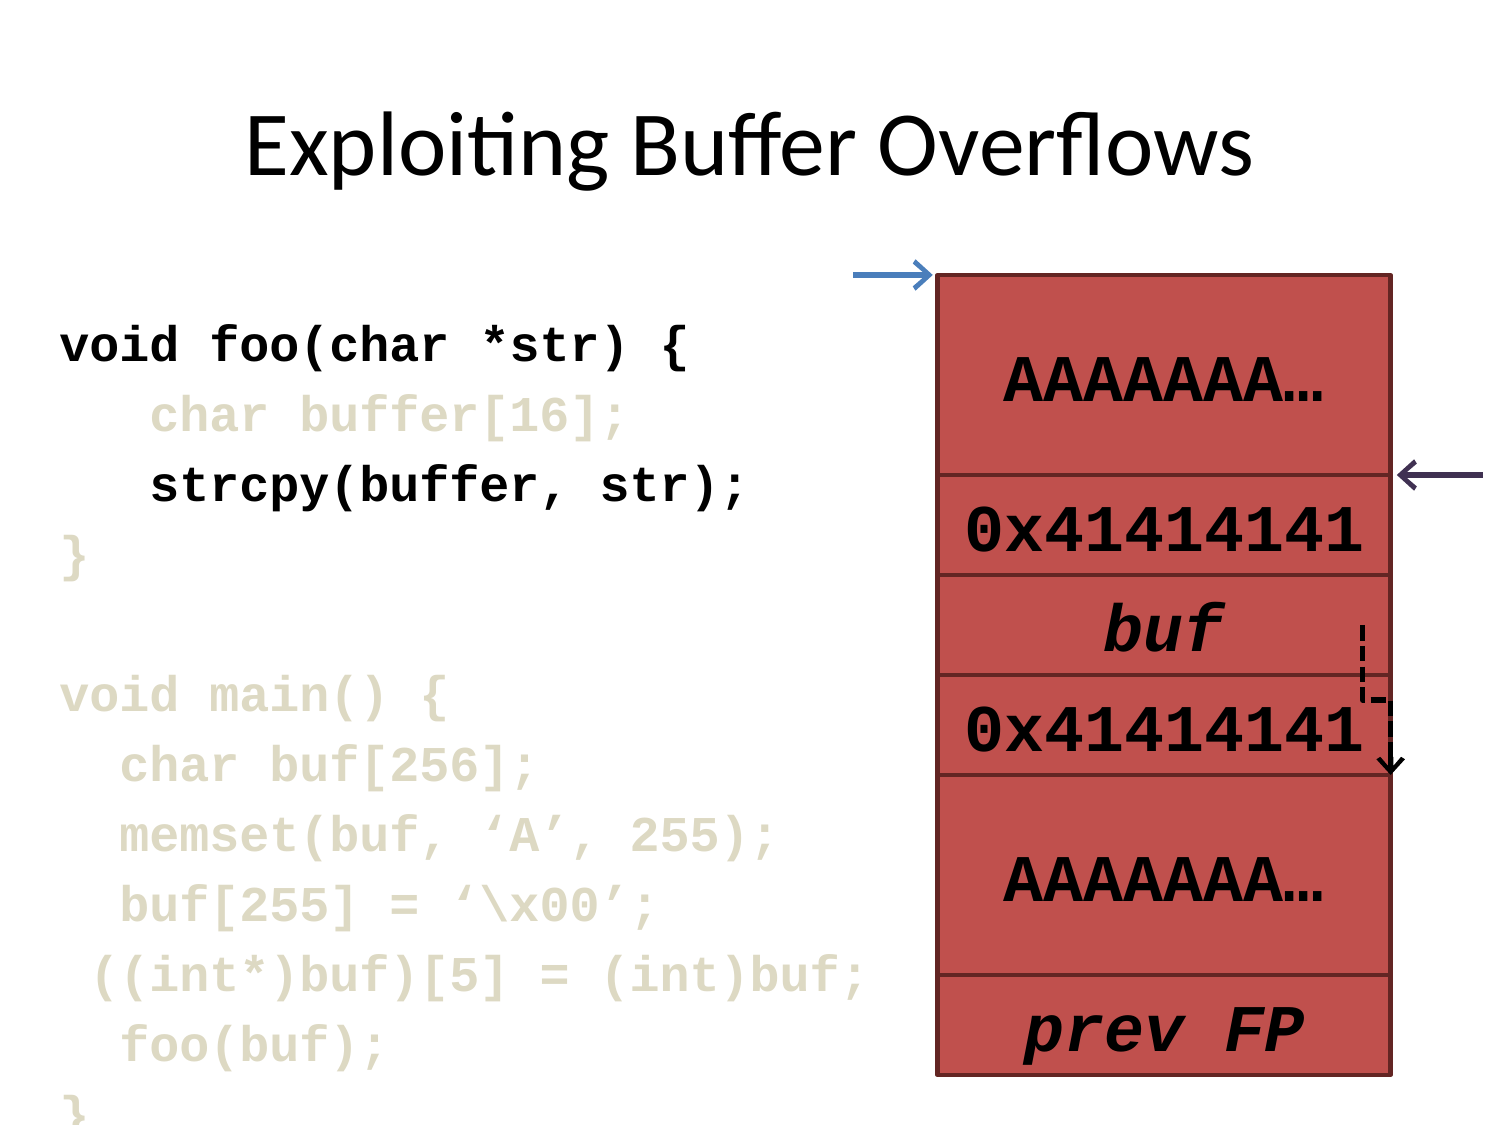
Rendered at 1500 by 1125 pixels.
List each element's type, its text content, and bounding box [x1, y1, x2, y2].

text_box buf [935, 577, 1393, 677]
text_box AAAAAAA… [935, 777, 1393, 973]
text_box AAAAAAA… [935, 273, 1393, 477]
text_box prev FP [935, 973, 1393, 1077]
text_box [1301, 685, 1452, 715]
text_box 0x41414141 [935, 477, 1393, 577]
list void foo(char *str) { char buffer[16]; strcpy(buffer, str); } void main() { char buf[256]; memset(buf, ‘A’, 255); buf[255] = ‘\x00’; ((int*)buf)[5] = (int)buf; foo(buf); } [24, 303, 935, 1063]
title Exploiting Buffer Overflows [75, 45, 1425, 233]
text_box 0x41414141 [935, 677, 1393, 777]
